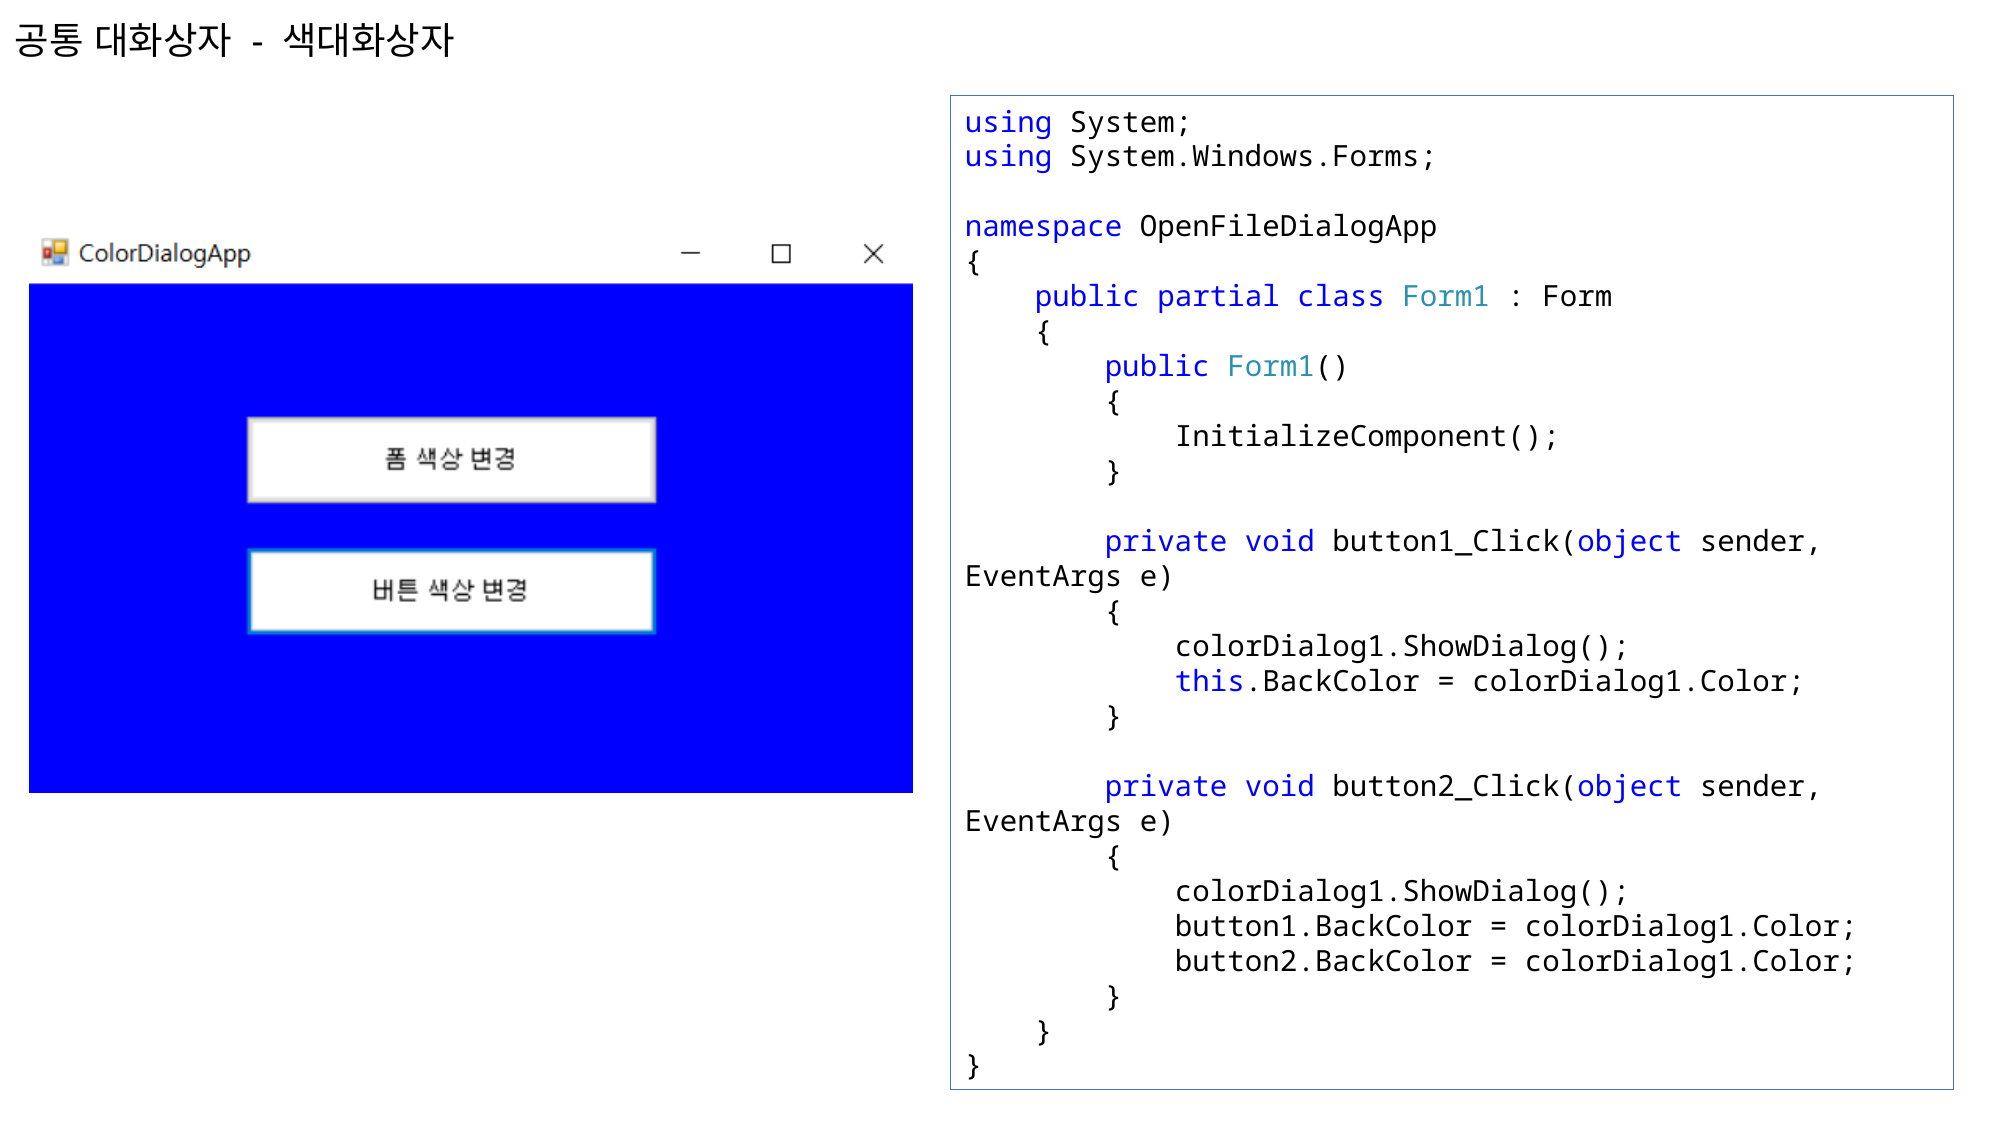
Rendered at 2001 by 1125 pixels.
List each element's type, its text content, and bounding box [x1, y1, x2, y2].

text_box using System; using System.Windows.Forms; namespace OpenFileDialogApp { public partial class Form1 : Form { public Form1() { InitializeComponent(); } private void button1_Click(object sender, EventArgs e) { colorDialog1.ShowDialog(); this.BackColor = colorDialog1.Color; } private void button2_Click(object sender, EventArgs e) { colorDialog1.ShowDialog(); button1.BackColor = colorDialog1.Color; button2.BackColor = colorDialog1.Color; } } } [950, 95, 1954, 1090]
text_box 공통 대화상자 - 색대화상자 [0, 10, 524, 70]
picture [29, 232, 913, 793]
